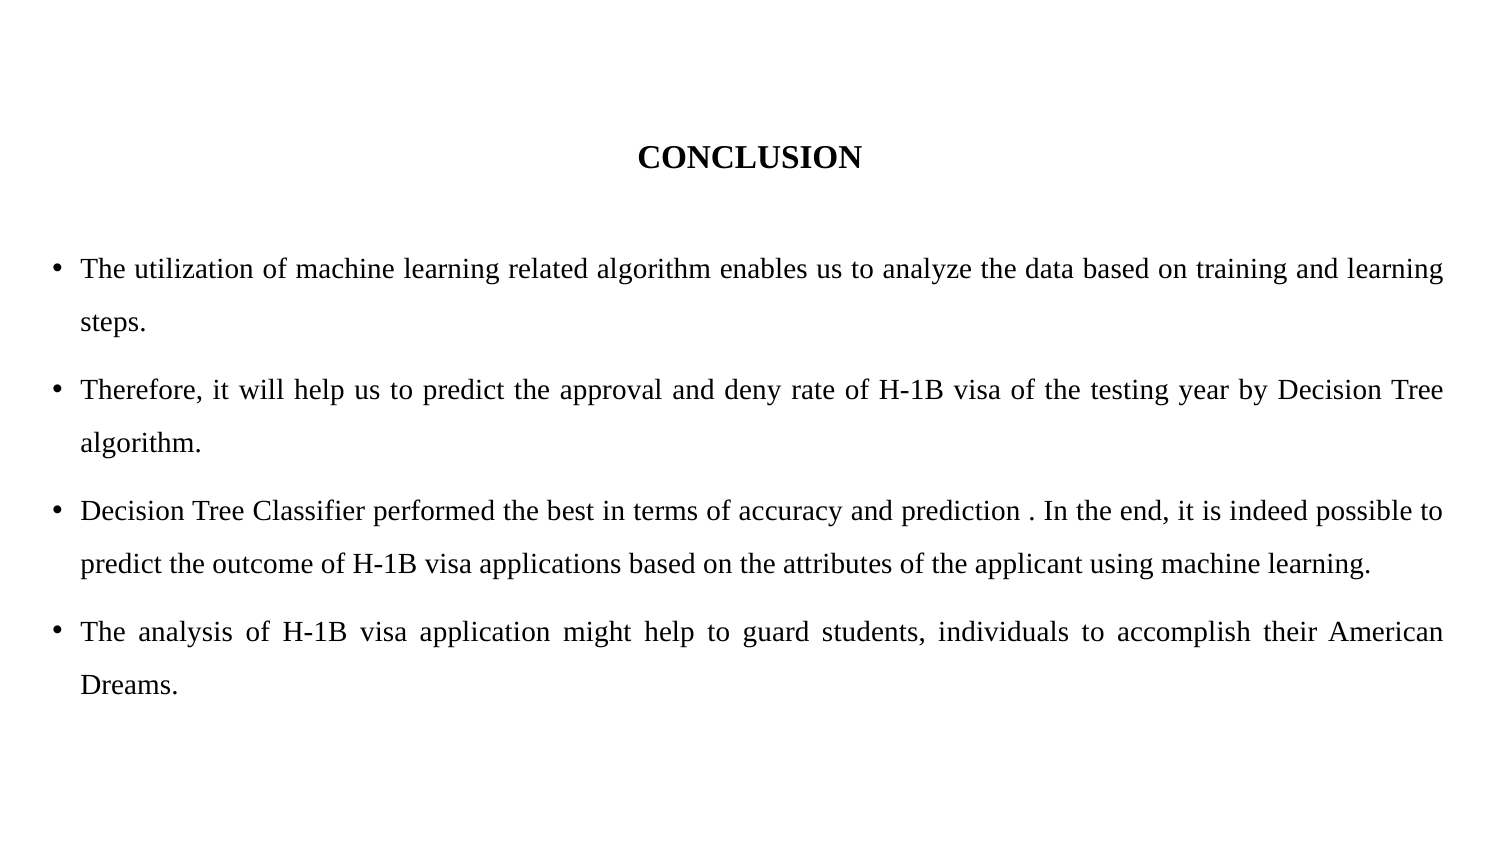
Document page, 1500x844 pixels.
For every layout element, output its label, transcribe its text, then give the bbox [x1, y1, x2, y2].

title CONCLUSION [103, 106, 1397, 208]
list The utilization of machine learning related algorithm enables us to analyze the data based on training and learning steps. Therefore, it will help us to predict the approval and deny rate of H-1B visa of the testing year by Decision Tree algorithm. Decision Tree Classifier performed the best in terms of accuracy and prediction . In the end, it is indeed possible to predict the outcome of H-1B visa applications based on the attributes of the applicant using machine learning. The analysis of H-1B visa application might help to guard students, individuals to accomplish their American Dreams. [37, 224, 1461, 760]
